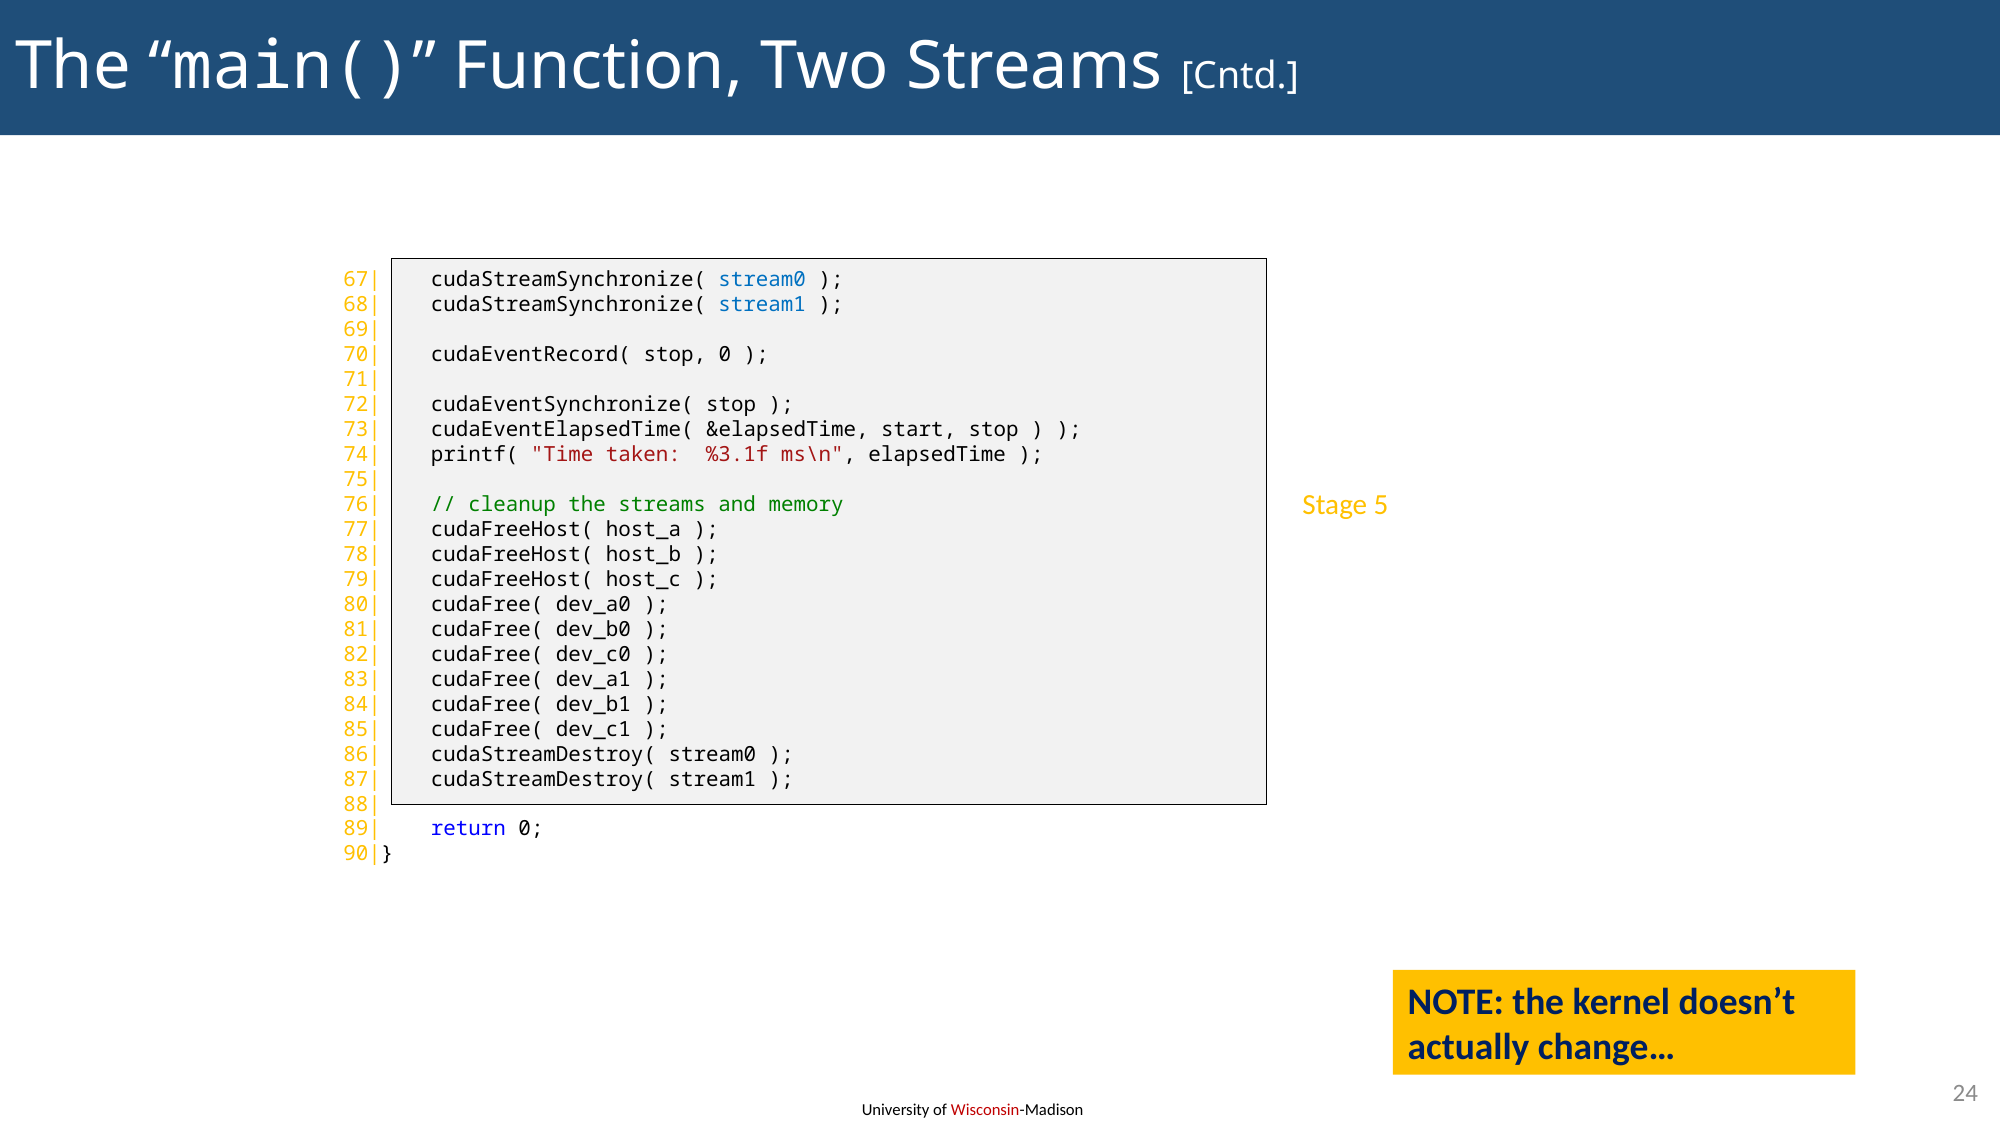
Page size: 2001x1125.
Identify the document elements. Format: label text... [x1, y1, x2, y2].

title The “main()” Function, Two Streams [Cntd.] [0, 0, 2000, 136]
text_box Stage 5 [1287, 478, 1421, 528]
text_box NOTE: the kernel doesn’t actually change… [1392, 969, 1856, 1075]
slide_number 24 [1879, 1069, 1994, 1114]
text_box 67| cudaStreamSynchronize( stream0 ); 68| cudaStreamSynchronize( stream1 ); 69| 70| cudaEventRecord( stop, 0 ); 71| 72| cudaEventSynchronize( stop ); 73| cudaEventElapsedTime( &elapsedTime, start, stop ) ); 74| printf( "Time taken: %3.1f ms\n", elapsedTime ); 75| 76| // cleanup the streams and memory 77| cudaFreeHost( host_a ); 78| cudaFreeHost( host_b ); 79| cudaFreeHost( host_c ); 80| cudaFree( dev_a0 ); 81| cudaFree( dev_b0 ); 82| cudaFree( dev_c0 ); 83| cudaFree( dev_a1 ); 84| cudaFree( dev_b1 ); 85| cudaFree( dev_c1 ); 86| cudaStreamDestroy( stream0 ); 87| cudaStreamDestroy( stream1 ); 88| 89| return 0; 90|} [328, 258, 1267, 873]
